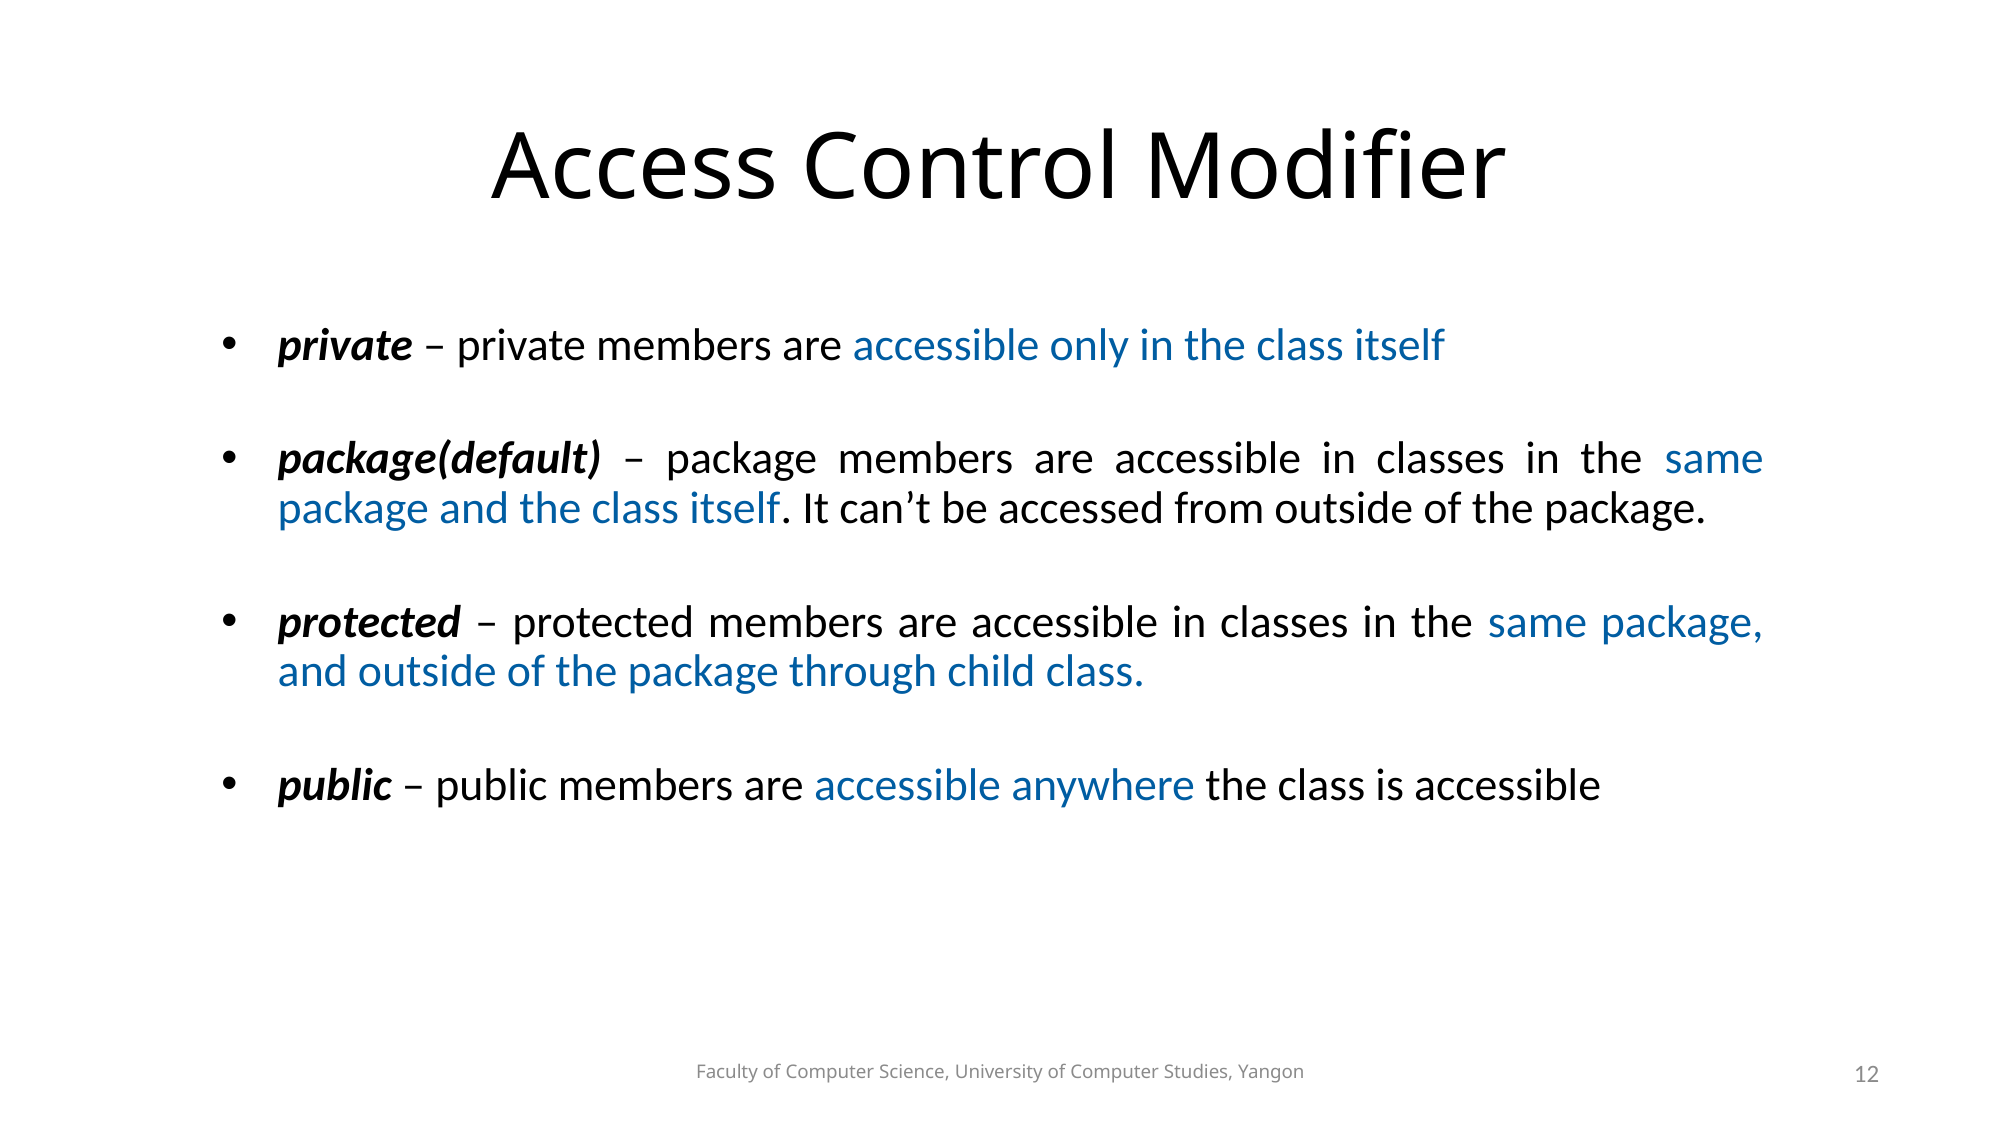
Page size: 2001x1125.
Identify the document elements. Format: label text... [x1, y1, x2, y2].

title Access Control Modifier [137, 59, 1863, 278]
footer Faculty of Computer Science, University of Computer Studies, Yangon [662, 1042, 1338, 1103]
slide_number 12 [1444, 1042, 1895, 1103]
list private ‒ private members are accessible only in the class itself package(default) ‒ package members are accessible in classes in the same package and the class itself. It can’t be accessed from outside of the package. protected ‒ protected members are accessible in classes in the same package, and outside of the package through child class. public ‒ public members are accessible anywhere the class is accessible [206, 313, 1779, 918]
